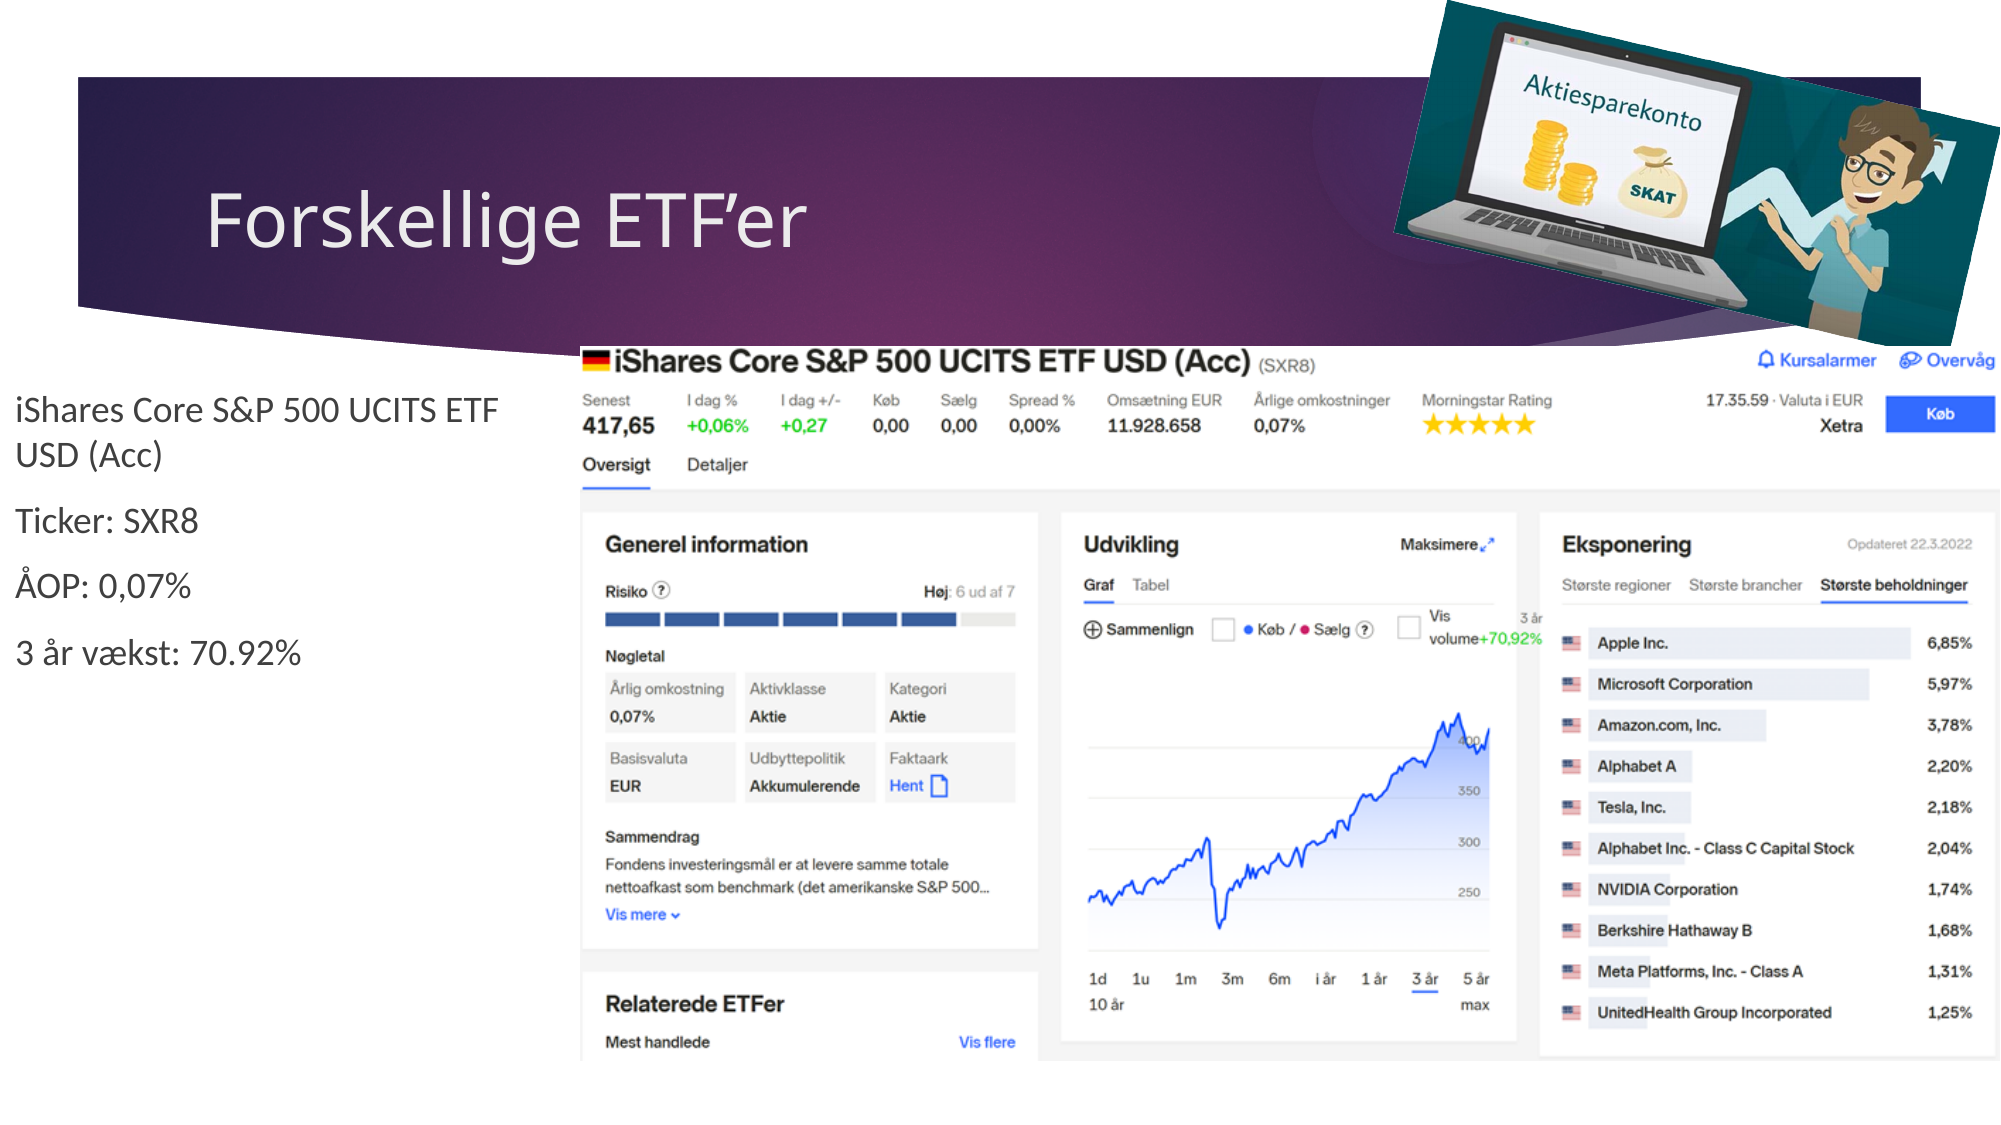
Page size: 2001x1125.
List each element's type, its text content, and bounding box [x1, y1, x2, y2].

title Forskellige ETF’er [189, 159, 1407, 276]
list iShares Core S&P 500 UCITS ETF USD (Acc) Ticker: SXR8 ÅOP: 0,07% 3 år vækst: 70.92% [0, 377, 576, 1065]
picture [580, 0, 2000, 1061]
